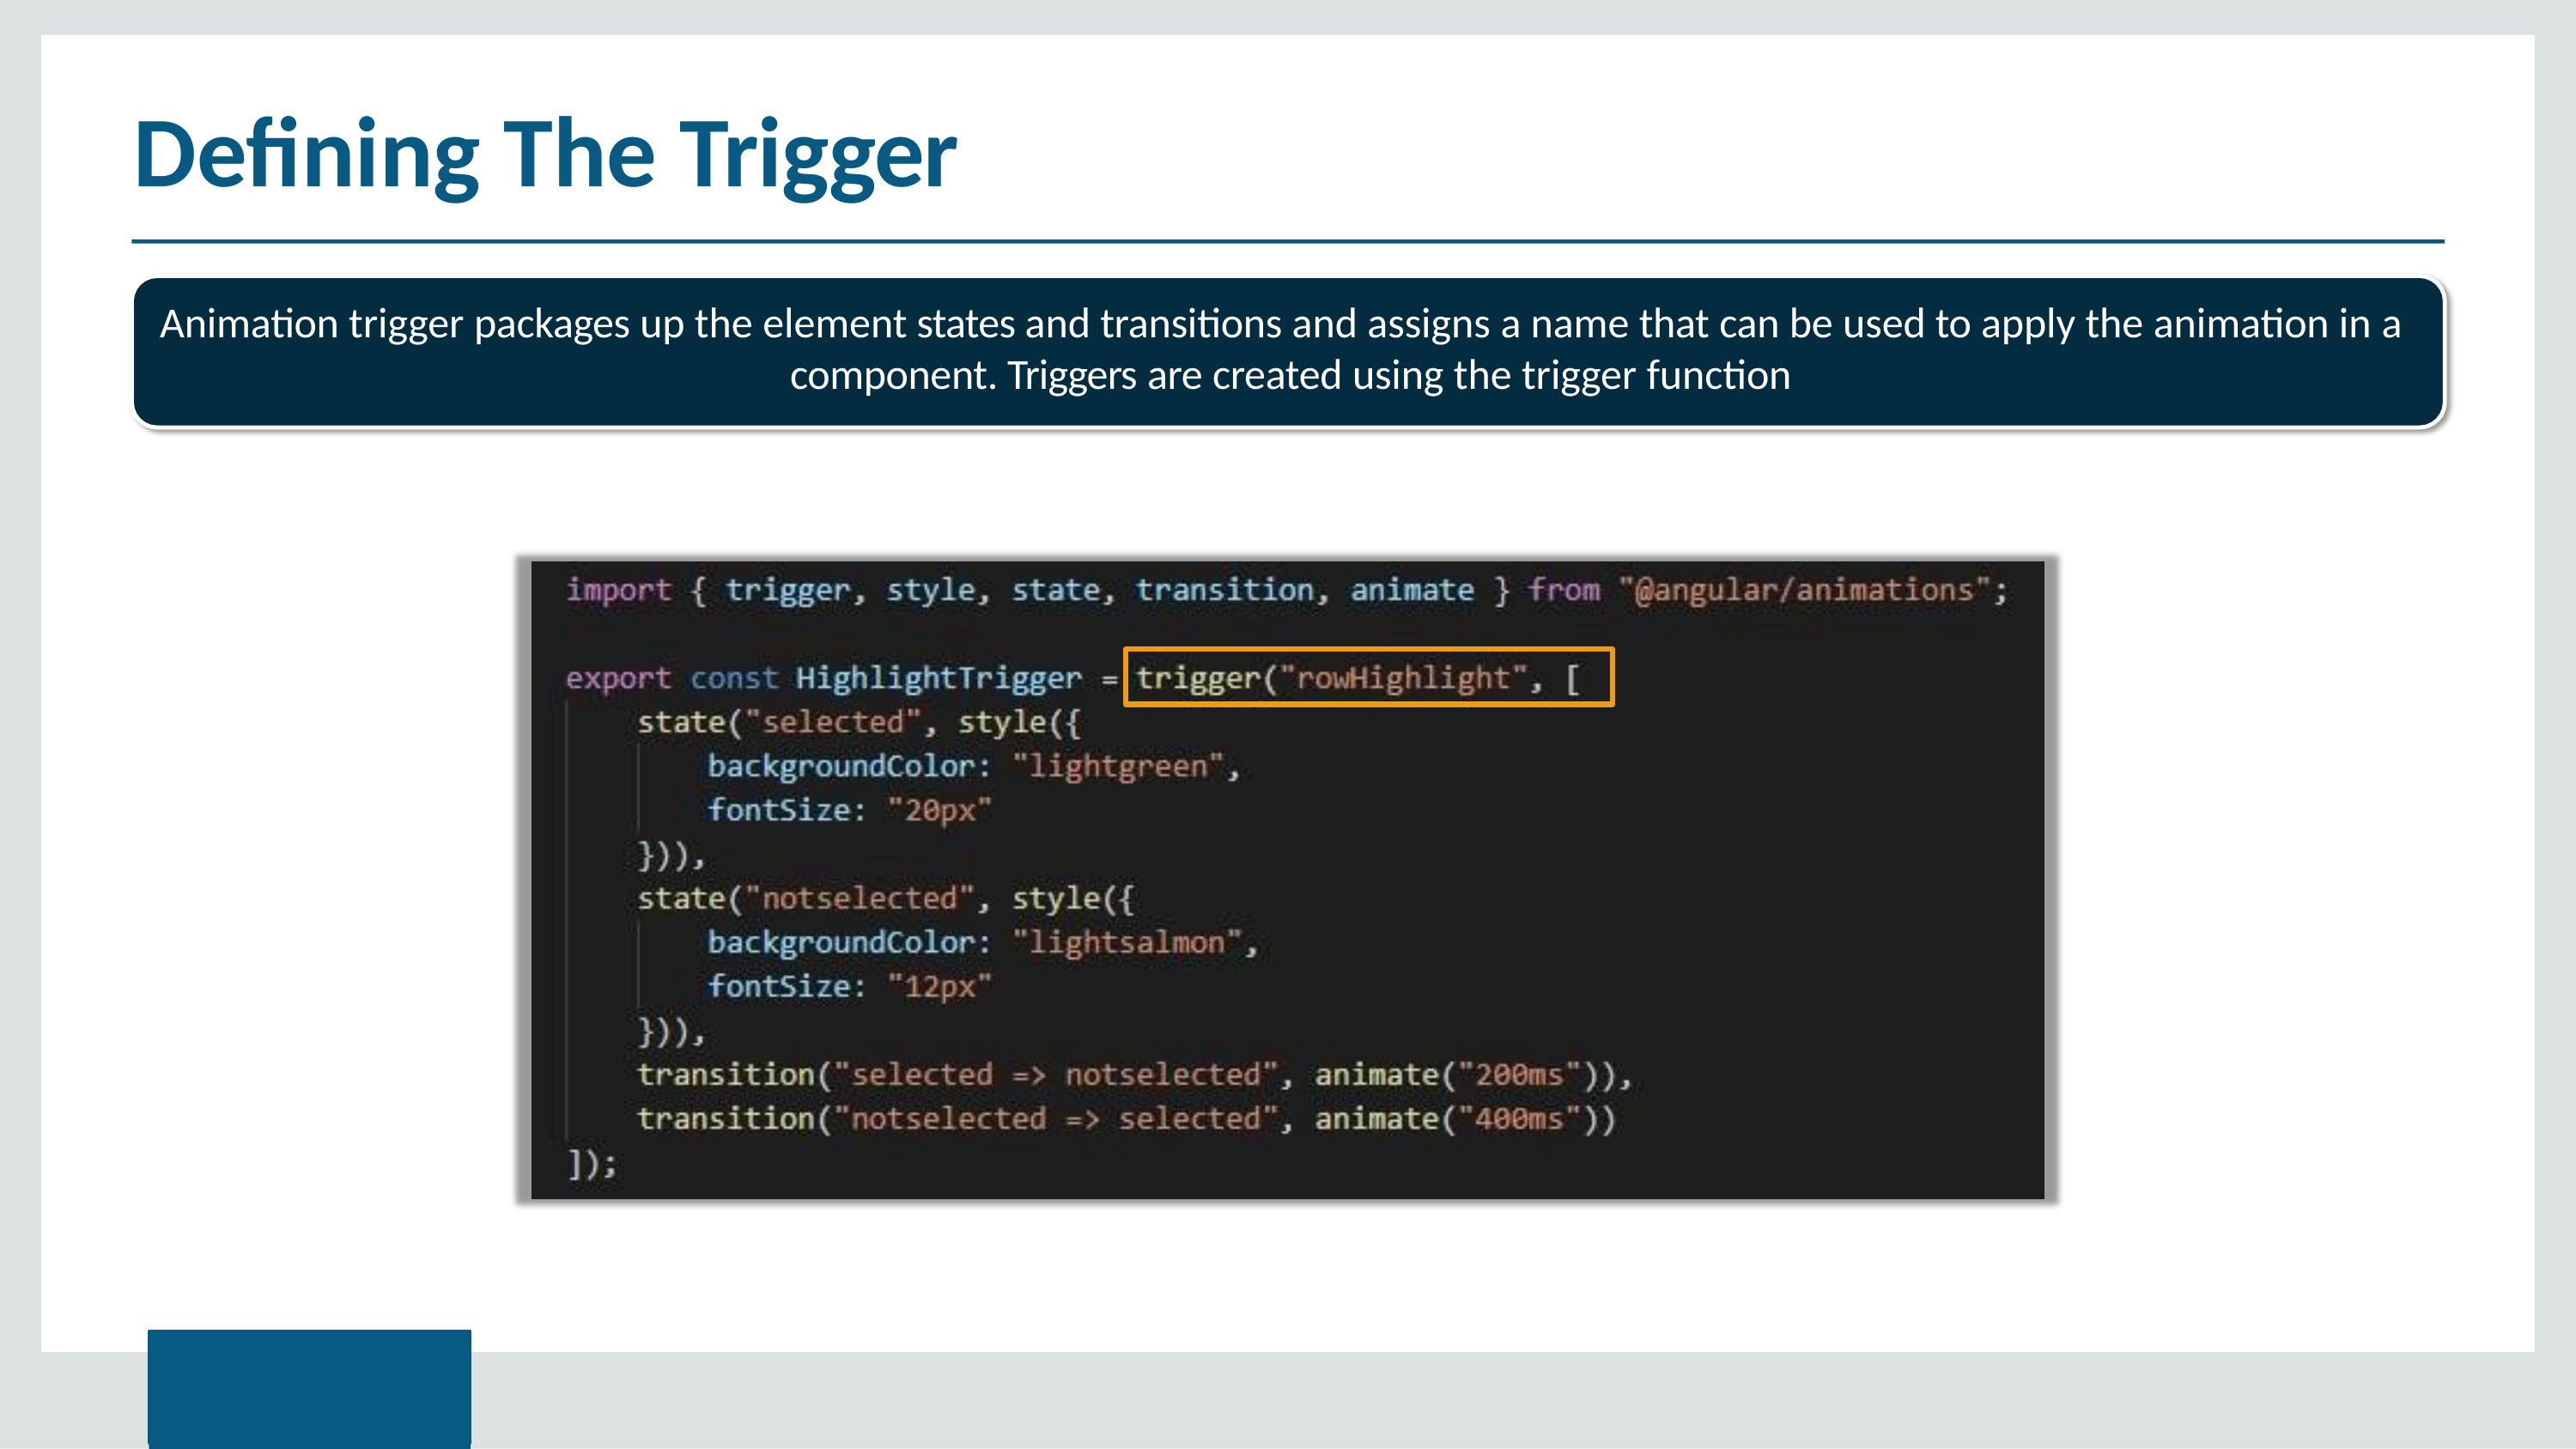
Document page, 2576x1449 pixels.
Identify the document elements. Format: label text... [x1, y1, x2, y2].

text_box Defining The Trigger [131, 84, 965, 207]
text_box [147, 1329, 472, 1446]
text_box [509, 549, 2067, 1213]
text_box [128, 273, 2457, 440]
